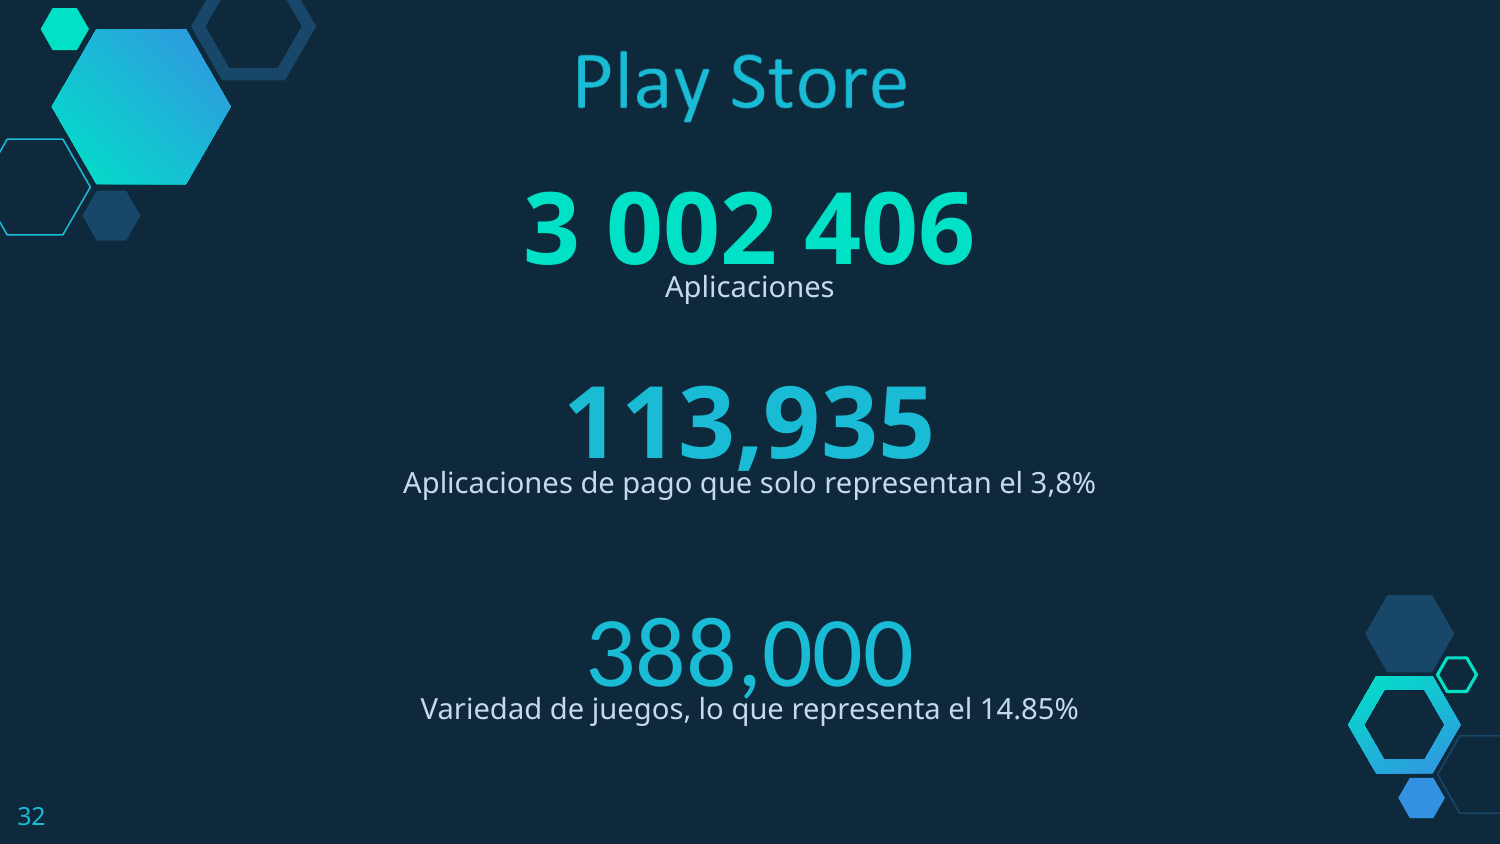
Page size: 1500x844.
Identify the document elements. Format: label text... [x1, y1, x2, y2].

title 388,000 [112, 575, 1388, 675]
title 113,935 [112, 346, 1388, 448]
slide_number 32 [2, 785, 93, 844]
subtitle Aplicaciones [112, 252, 1388, 329]
subtitle Variedad de juegos, lo que representa el 14.85% [112, 675, 1388, 752]
subtitle Aplicaciones de pago que solo representan el 3,8% [112, 448, 1388, 525]
title 3 002 406 [112, 152, 1388, 252]
picture [519, 4, 1368, 181]
